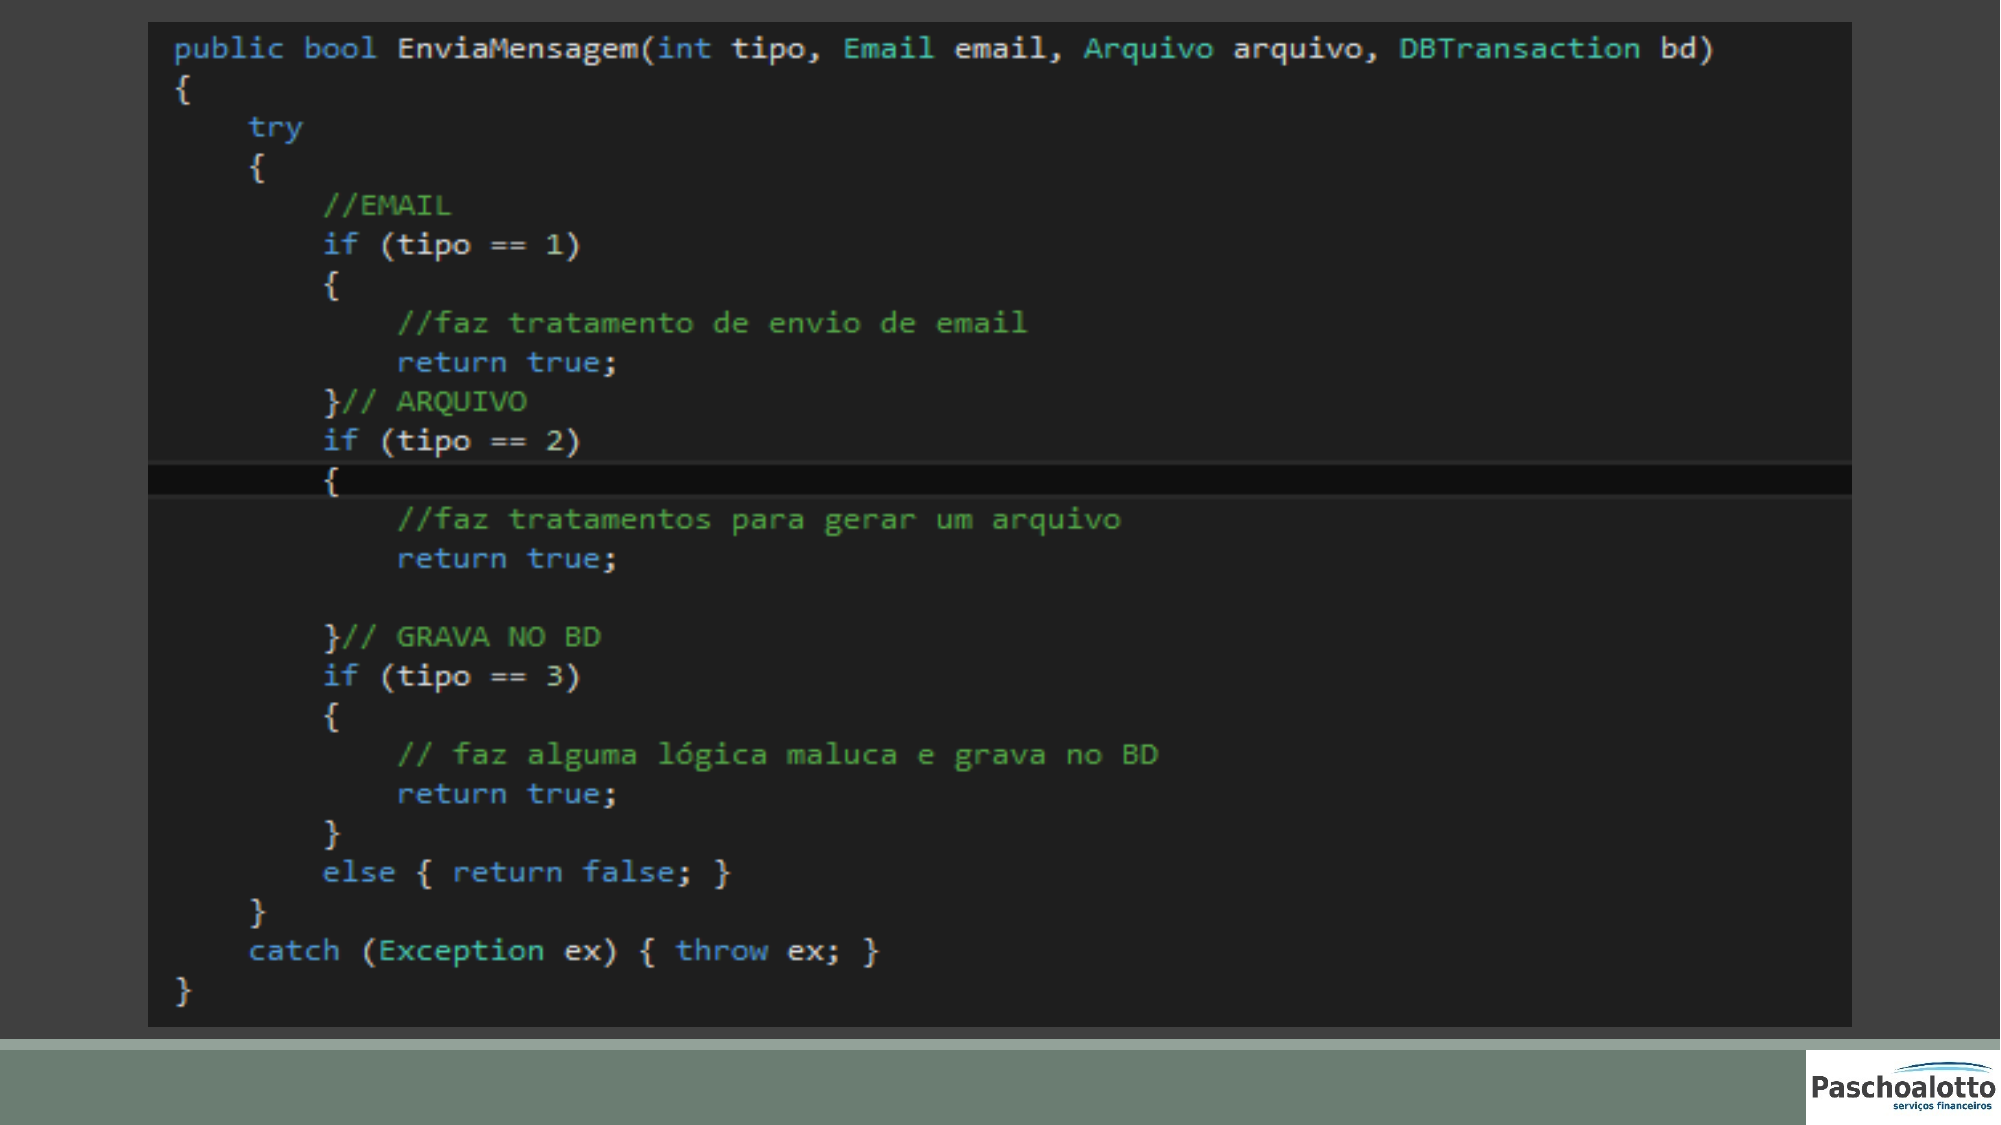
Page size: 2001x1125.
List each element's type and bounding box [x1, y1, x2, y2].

picture [148, 22, 1852, 1027]
picture [1806, 1049, 2000, 1125]
